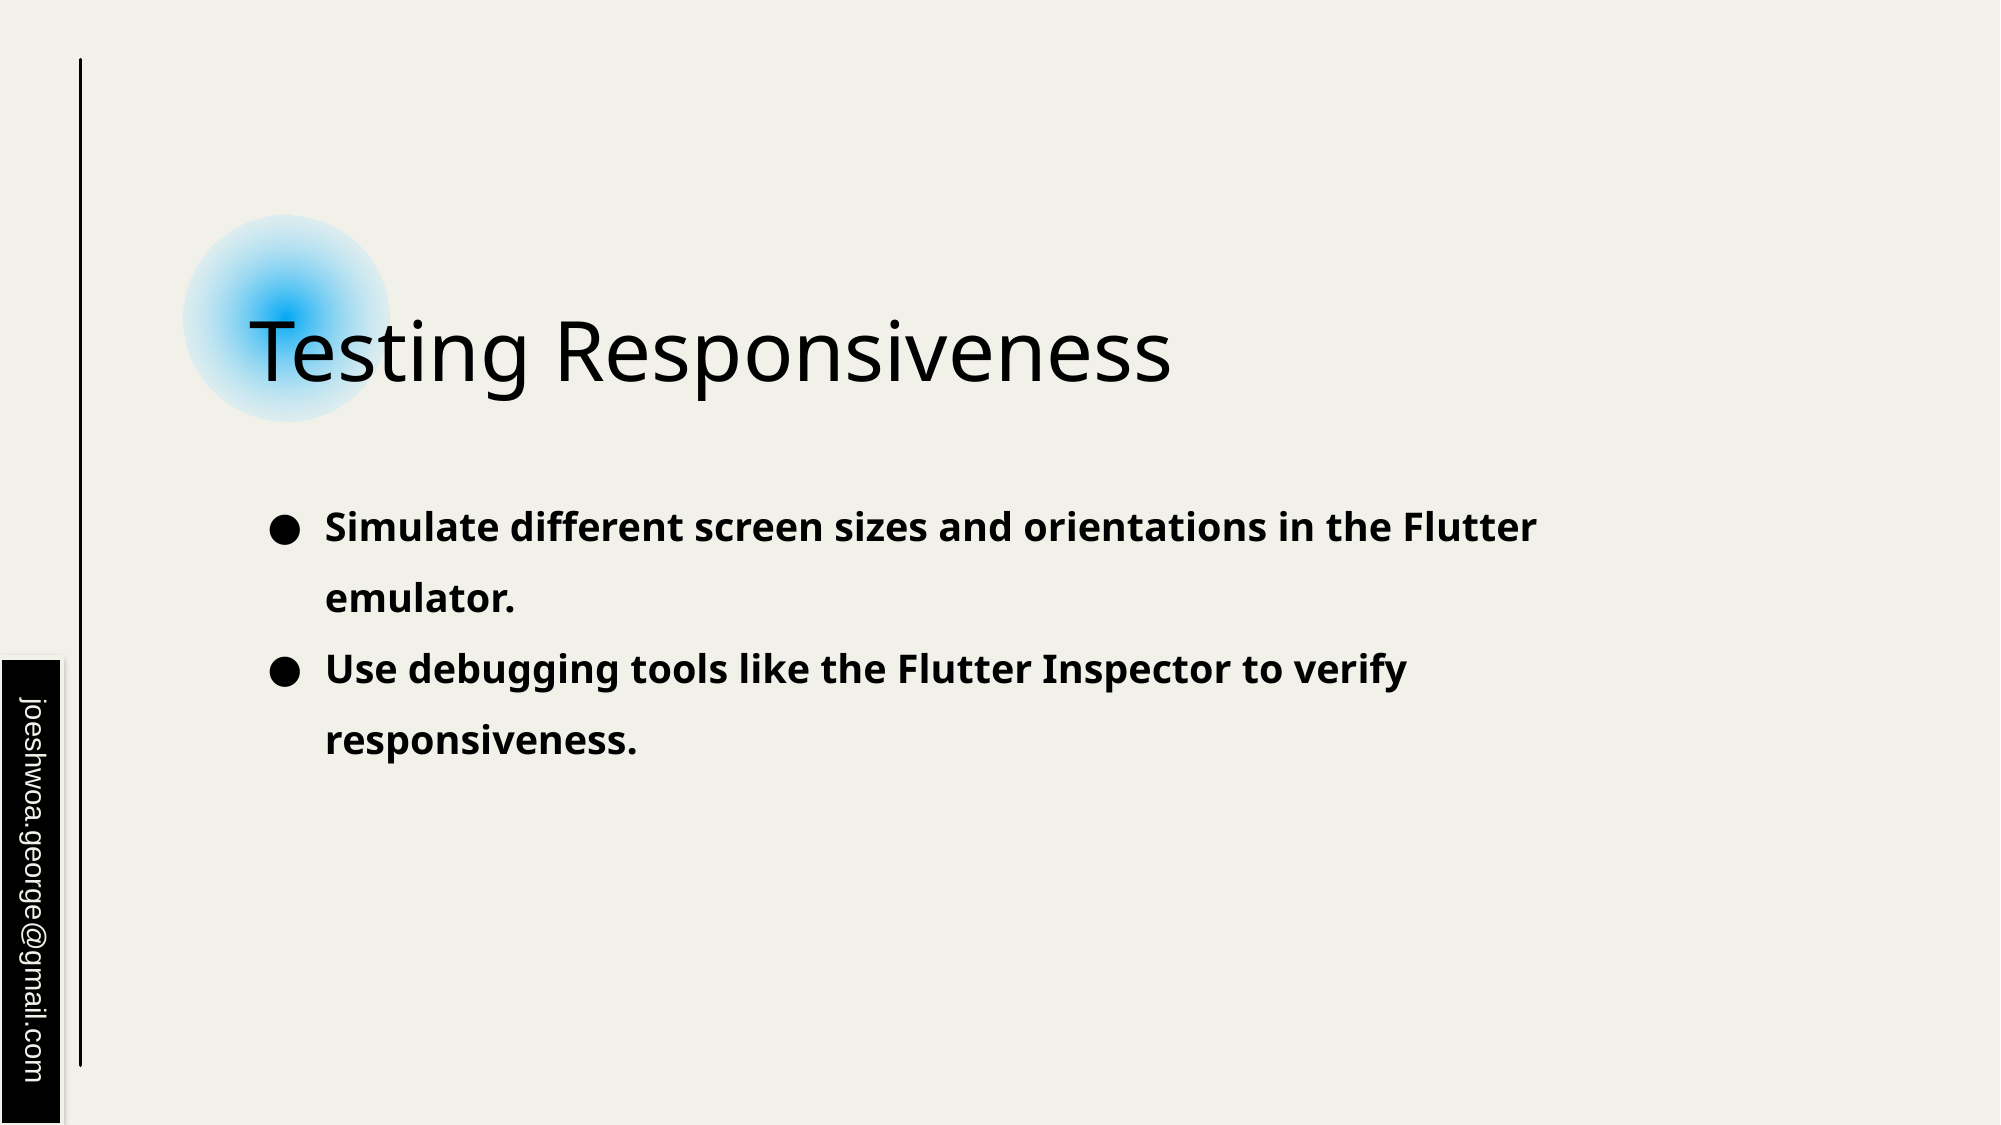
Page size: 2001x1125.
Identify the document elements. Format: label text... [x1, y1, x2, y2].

title Testing Responsiveness [229, 285, 1589, 411]
text_box joeshwoa.george@gmail.com [0, 655, 64, 1125]
text_box [240, 411, 332, 422]
list Simulate different screen sizes and orientations in the Flutter emulator. Use debugging tools like the Flutter Inspector to verify responsiveness. [229, 457, 1589, 994]
text_box [182, 214, 384, 405]
